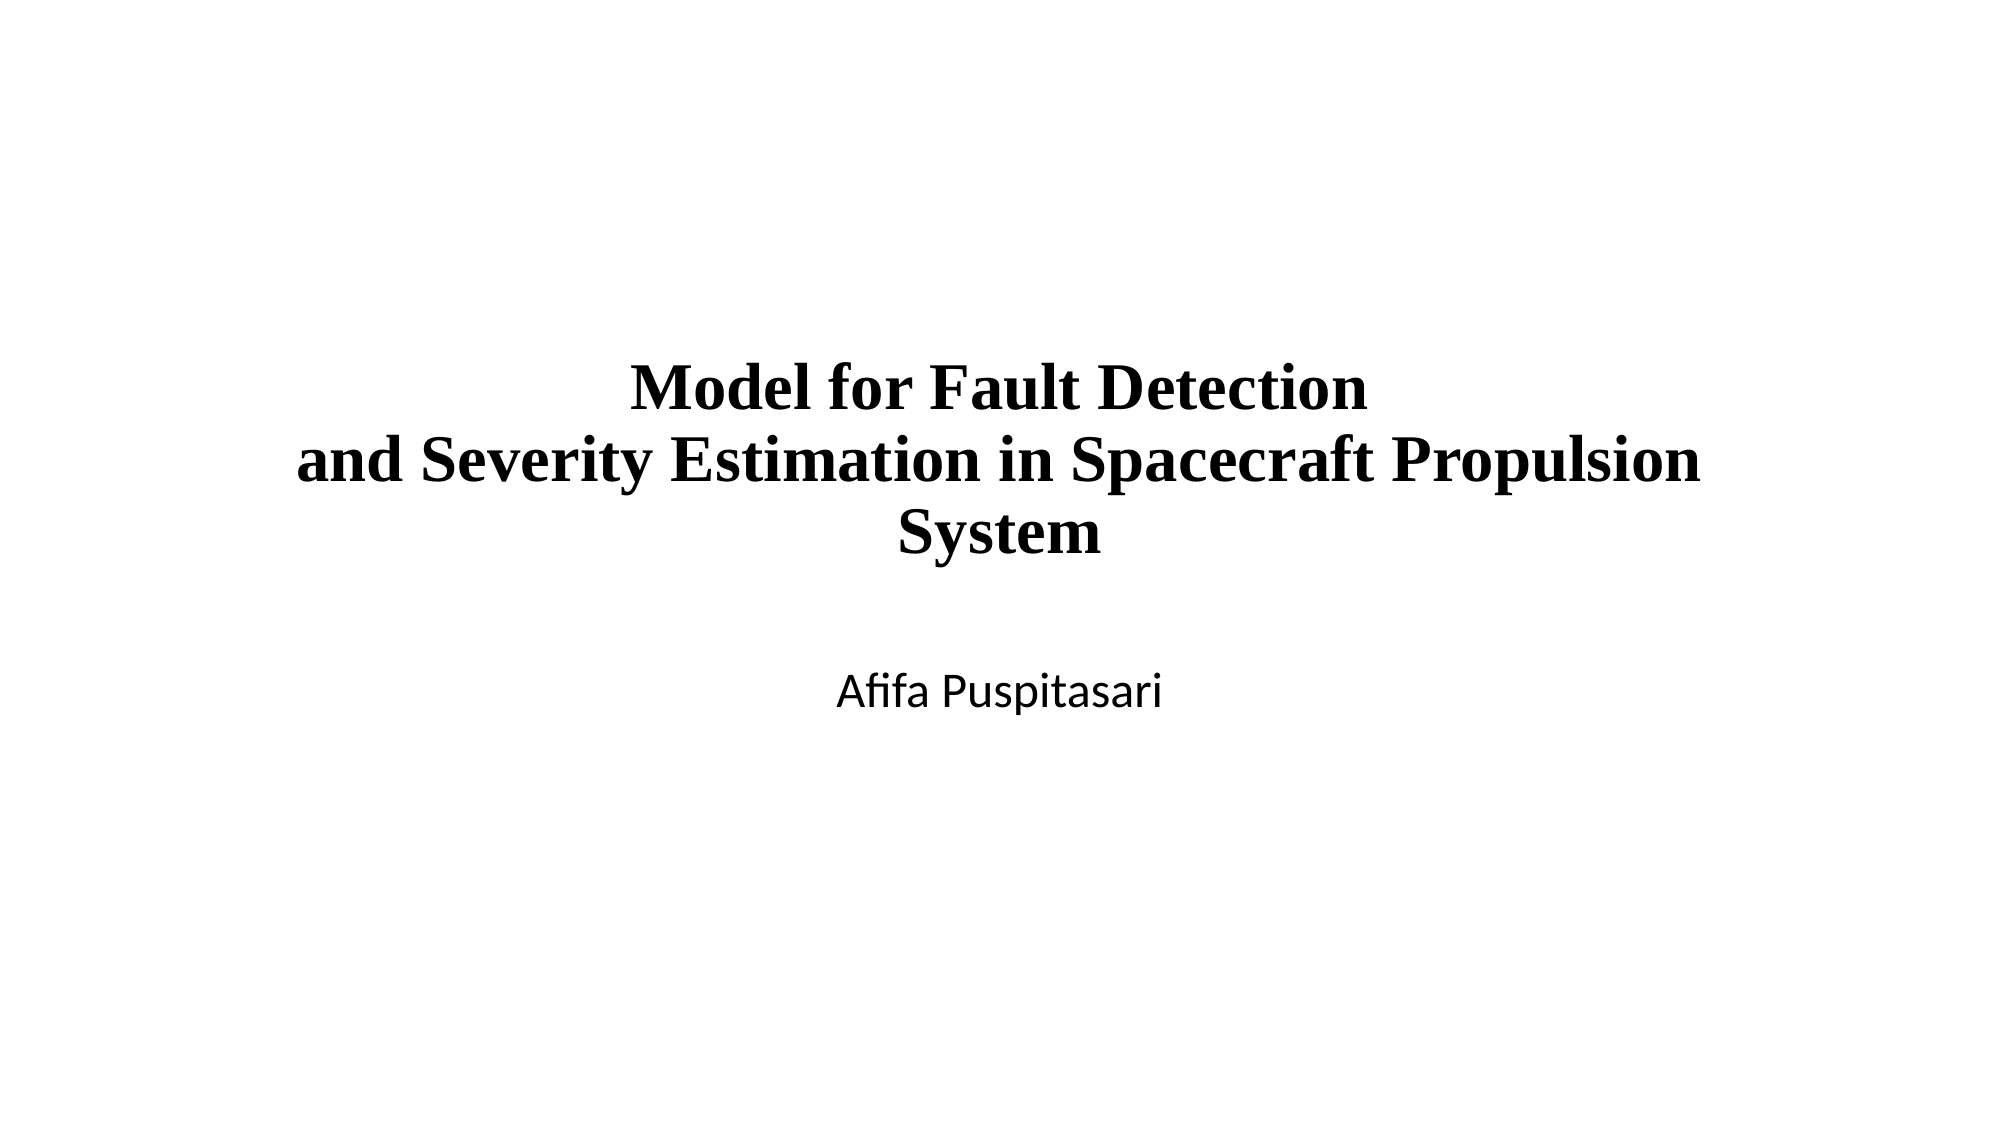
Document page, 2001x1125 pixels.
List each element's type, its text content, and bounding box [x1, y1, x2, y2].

subtitle Afifa Puspitasari [423, 657, 1577, 856]
title Model for Fault Detection and Severity Estimation in Spacecraft Propulsion System [249, 184, 1750, 576]
